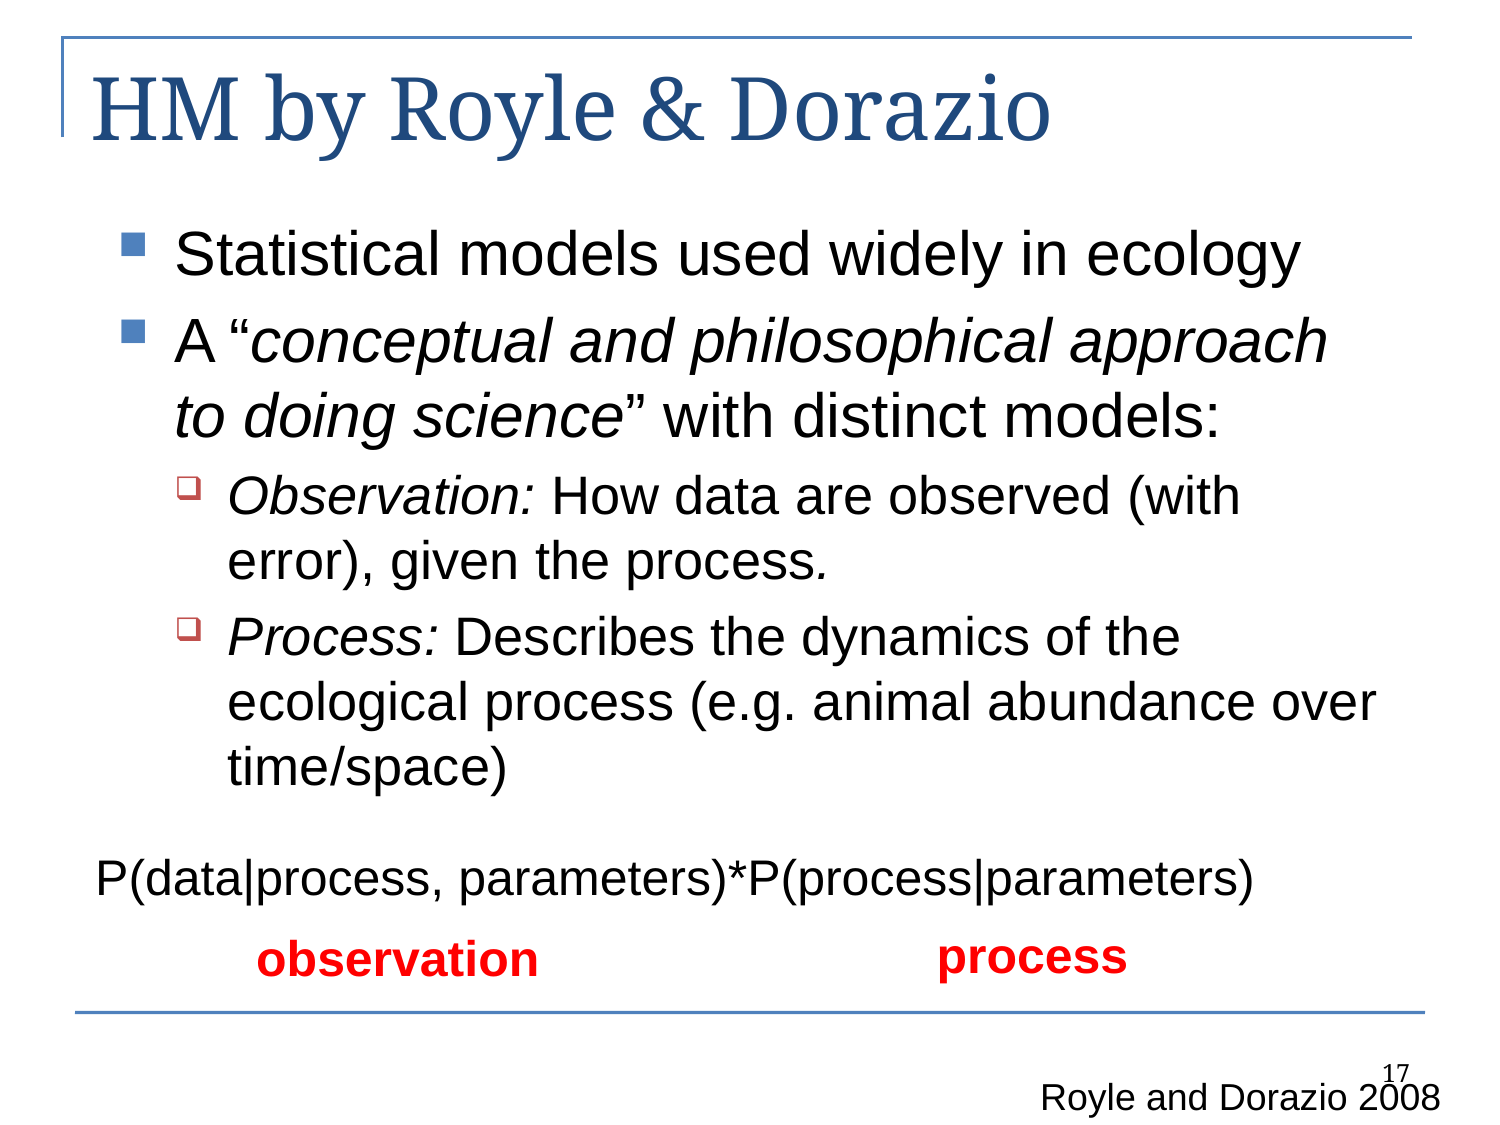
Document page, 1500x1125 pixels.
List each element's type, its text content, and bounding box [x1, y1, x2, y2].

text_box observation [220, 918, 575, 994]
slide_number 17 [1074, 1023, 1426, 1100]
title HM by Royle & Dorazio [75, 45, 1425, 233]
text_box Royle and Dorazio 2008 [1014, 1065, 1456, 1125]
list Statistical models used widely in ecology A “conceptual and philosophical approach to doing science” with distinct models: Observation: How data are observed (with error), given the process. Process: Describes the dynamics of the ecological process (e.g. animal abundance over time/space) [103, 204, 1397, 757]
text_box process [855, 916, 1210, 992]
text_box P(data|process, parameters)*P(process|parameters) [80, 838, 1420, 913]
